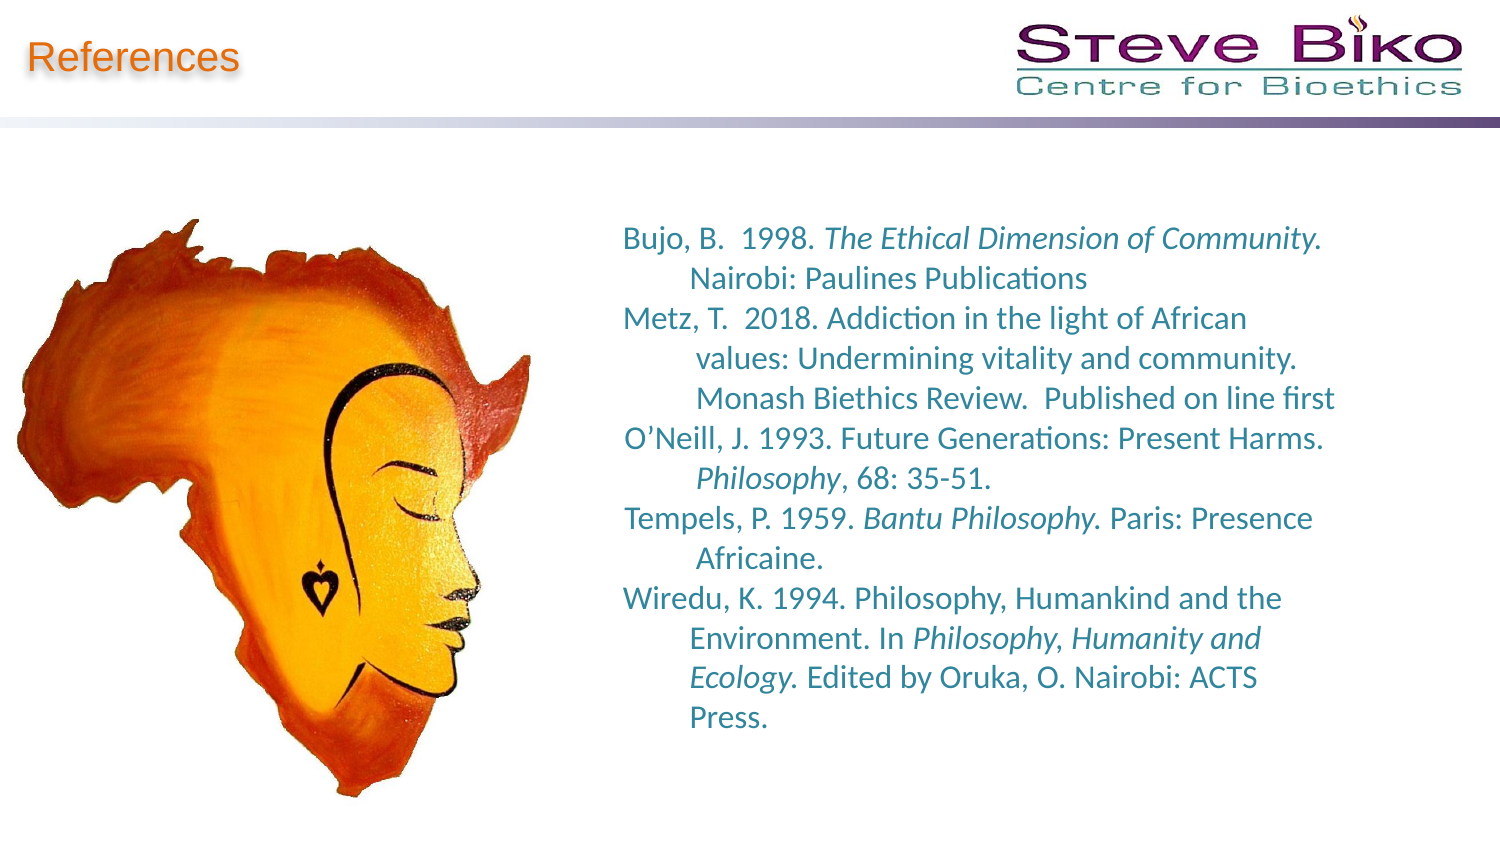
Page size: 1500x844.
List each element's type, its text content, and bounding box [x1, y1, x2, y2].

picture [0, 208, 549, 812]
text_box [0, 0, 892, 156]
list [1004, 9, 1471, 109]
text_box Bujo, B. 1998. The Ethical Dimension of Community. Nairobi: Paulines Publications Metz, T. 2018. Addiction in the light of African values: Undermining vitality and community. Monash Biethics Review. Published on line first O’Neill, J. 1993. Future Generations: Present Harms. Philosophy, 68: 35-51. Tempels, P. 1959. Bantu Philosophy. Paris: Presence Africaine. Wiredu, K. 1994. Philosophy, Humankind and the Environment. In Philosophy, Humanity and Ecology. Edited by Oruka, O. Nairobi: ACTS Press. [608, 209, 1359, 844]
text_box References [0, 22, 869, 135]
text_box [892, 116, 1500, 130]
